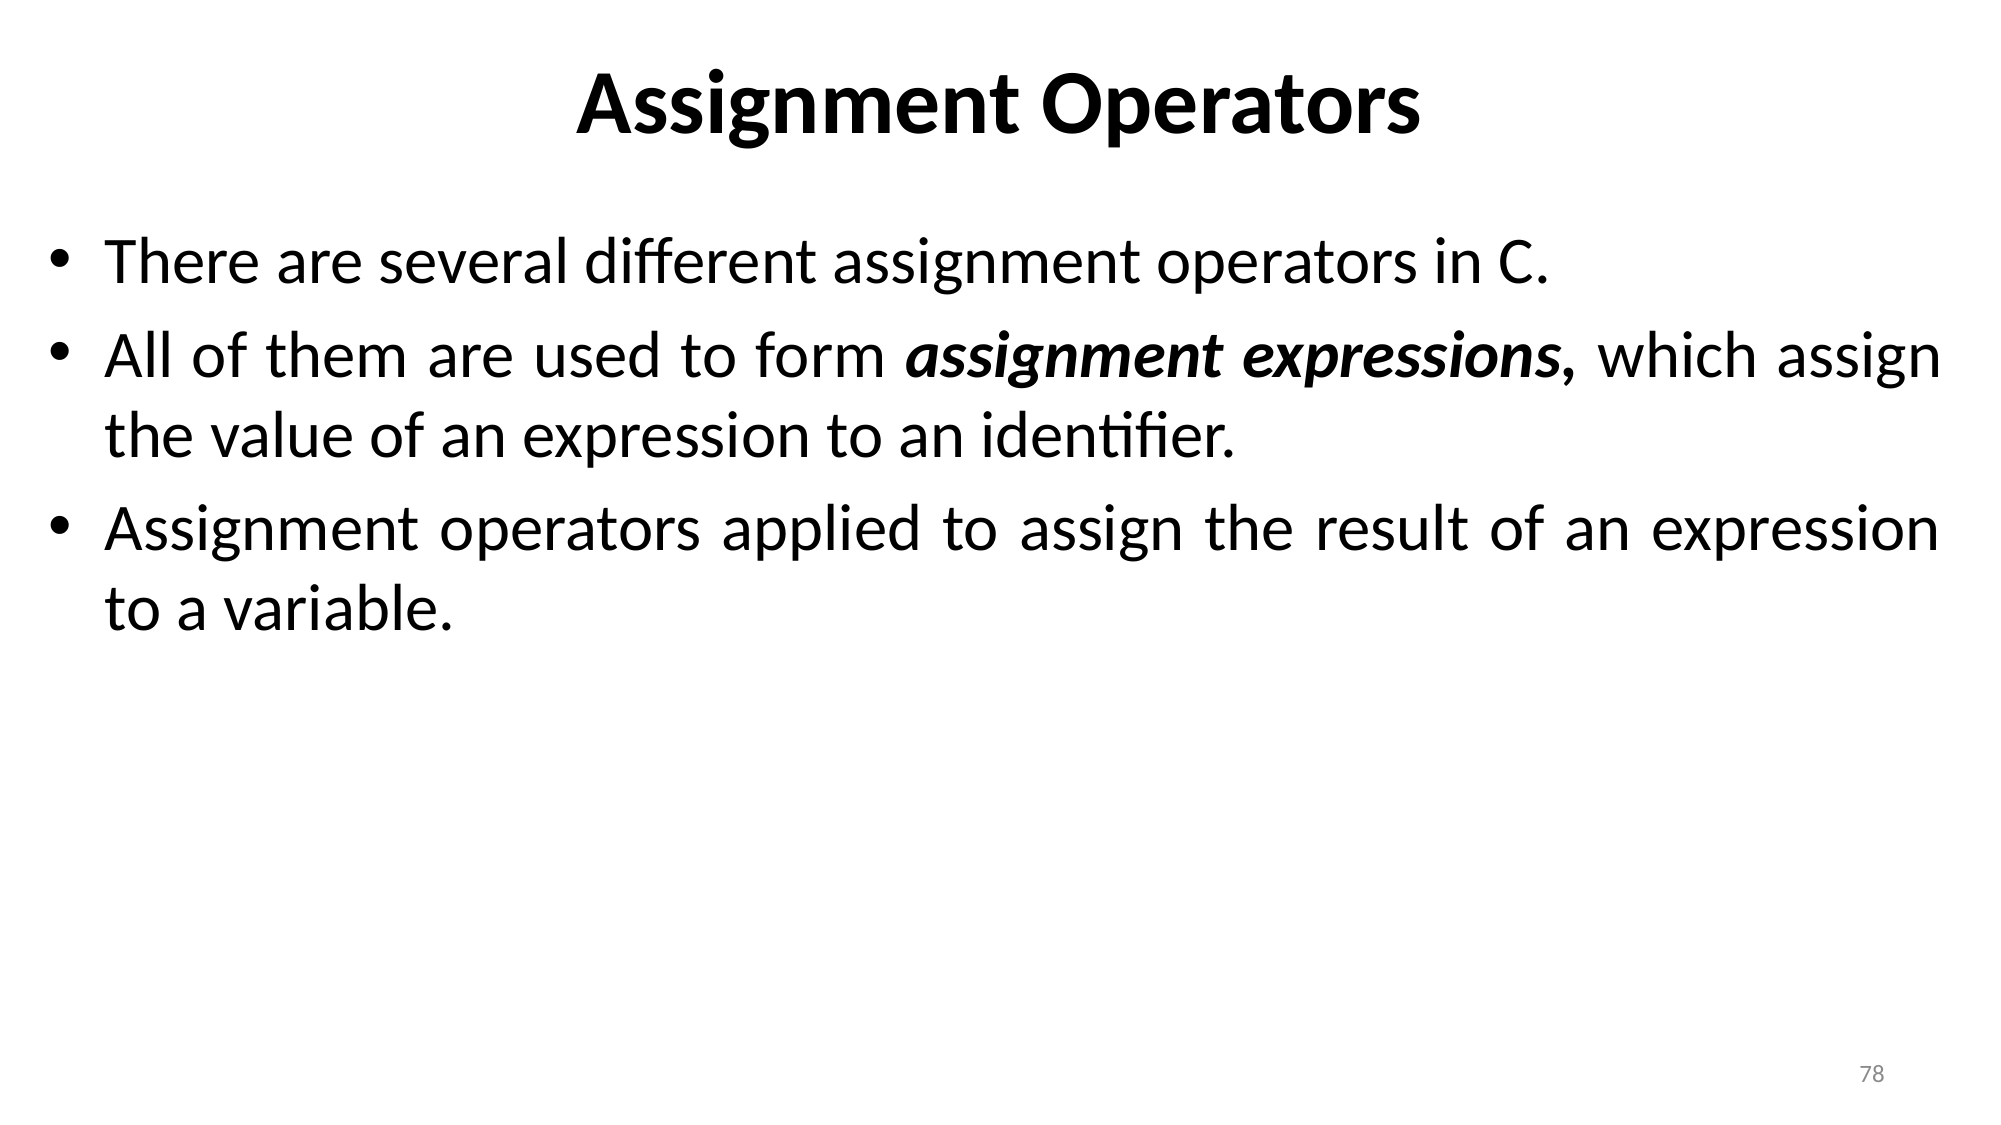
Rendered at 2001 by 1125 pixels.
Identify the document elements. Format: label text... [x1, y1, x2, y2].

slide_number 78 [1433, 1042, 1900, 1103]
list There are several different assignment operators in C. All of them are used to form assignment expressions, which assign the value of an expression to an identifier. Assignment operators applied to assign the result of an expression to a variable. [33, 209, 1958, 1089]
title Assignment Operators [99, 31, 1900, 163]
